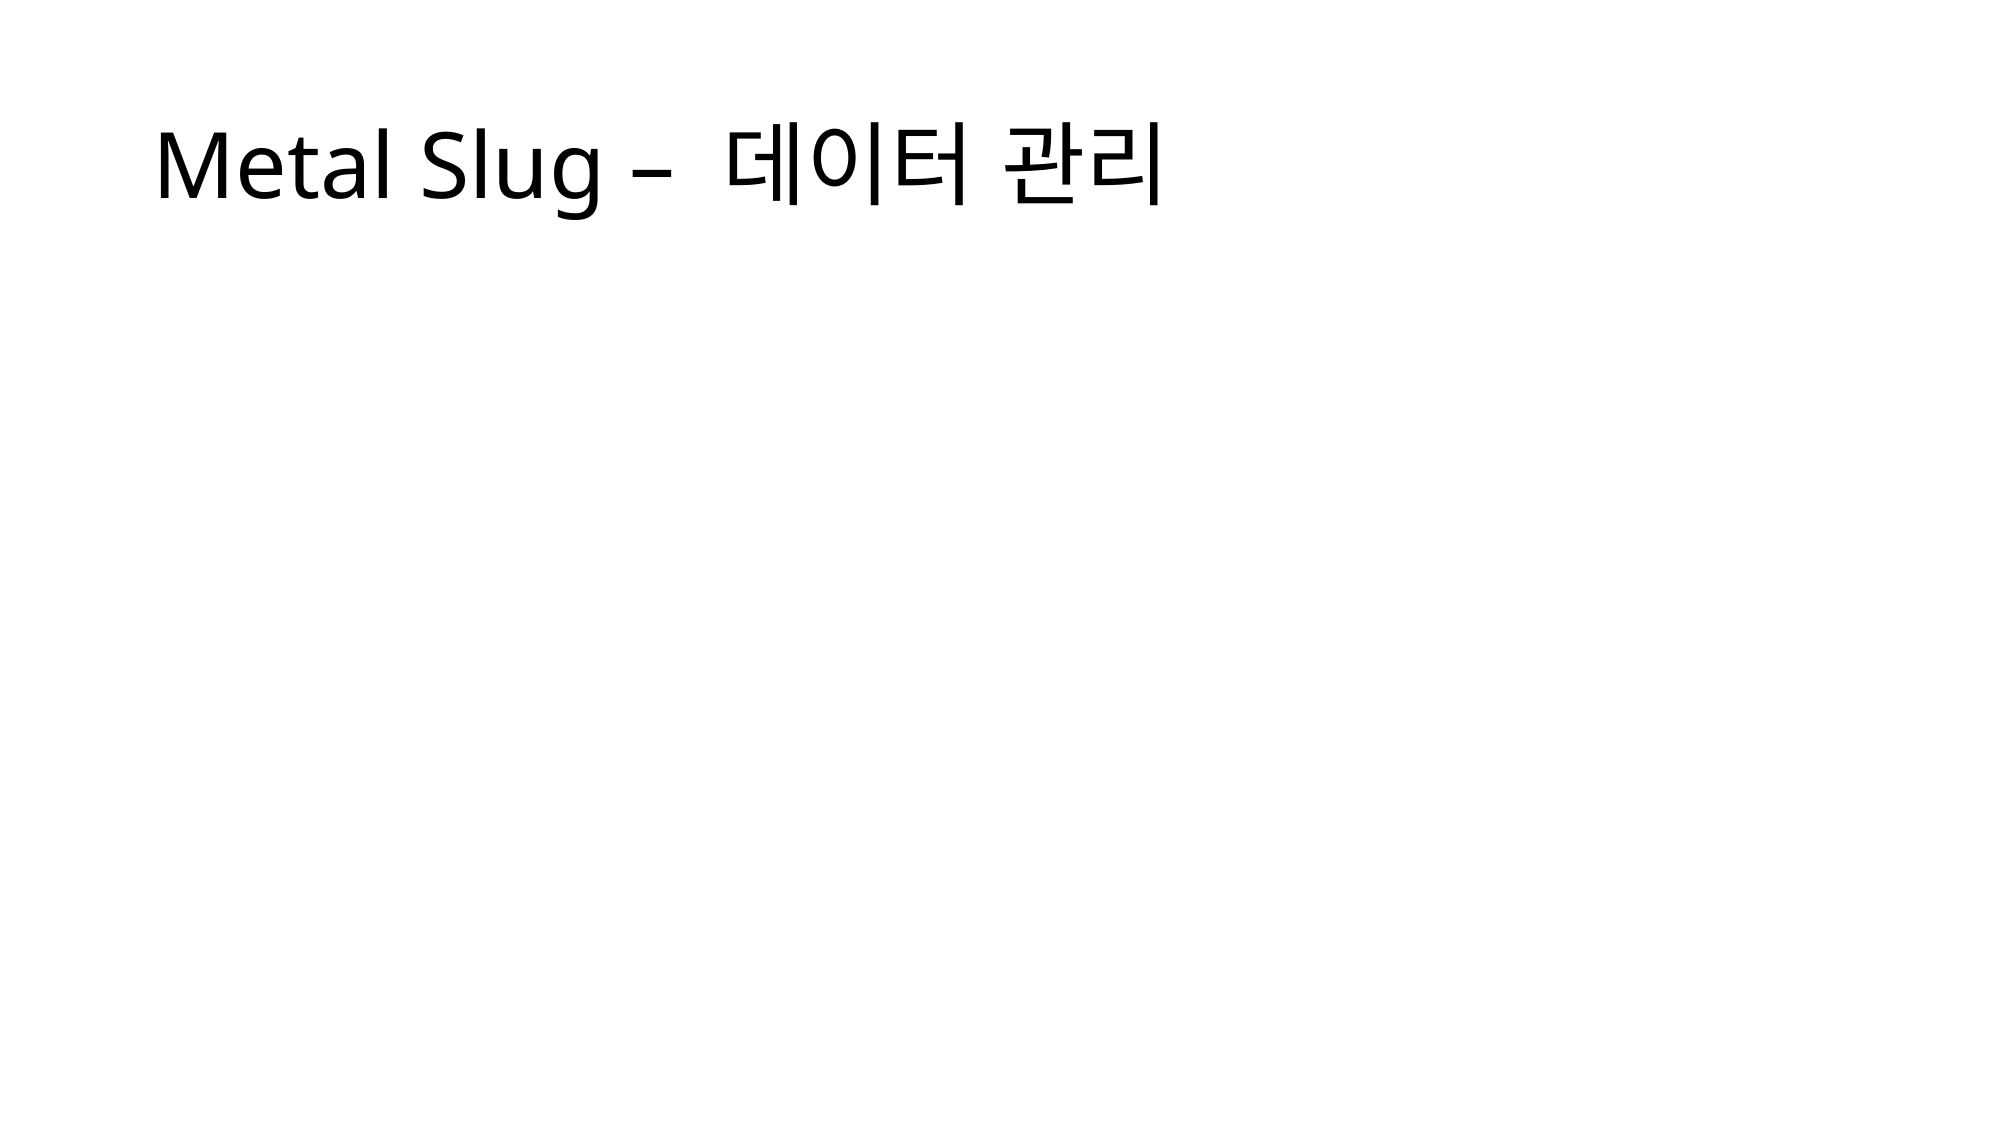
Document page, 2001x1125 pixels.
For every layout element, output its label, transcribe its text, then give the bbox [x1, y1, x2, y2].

title Metal Slug – 데이터 관리 [137, 59, 1863, 278]
